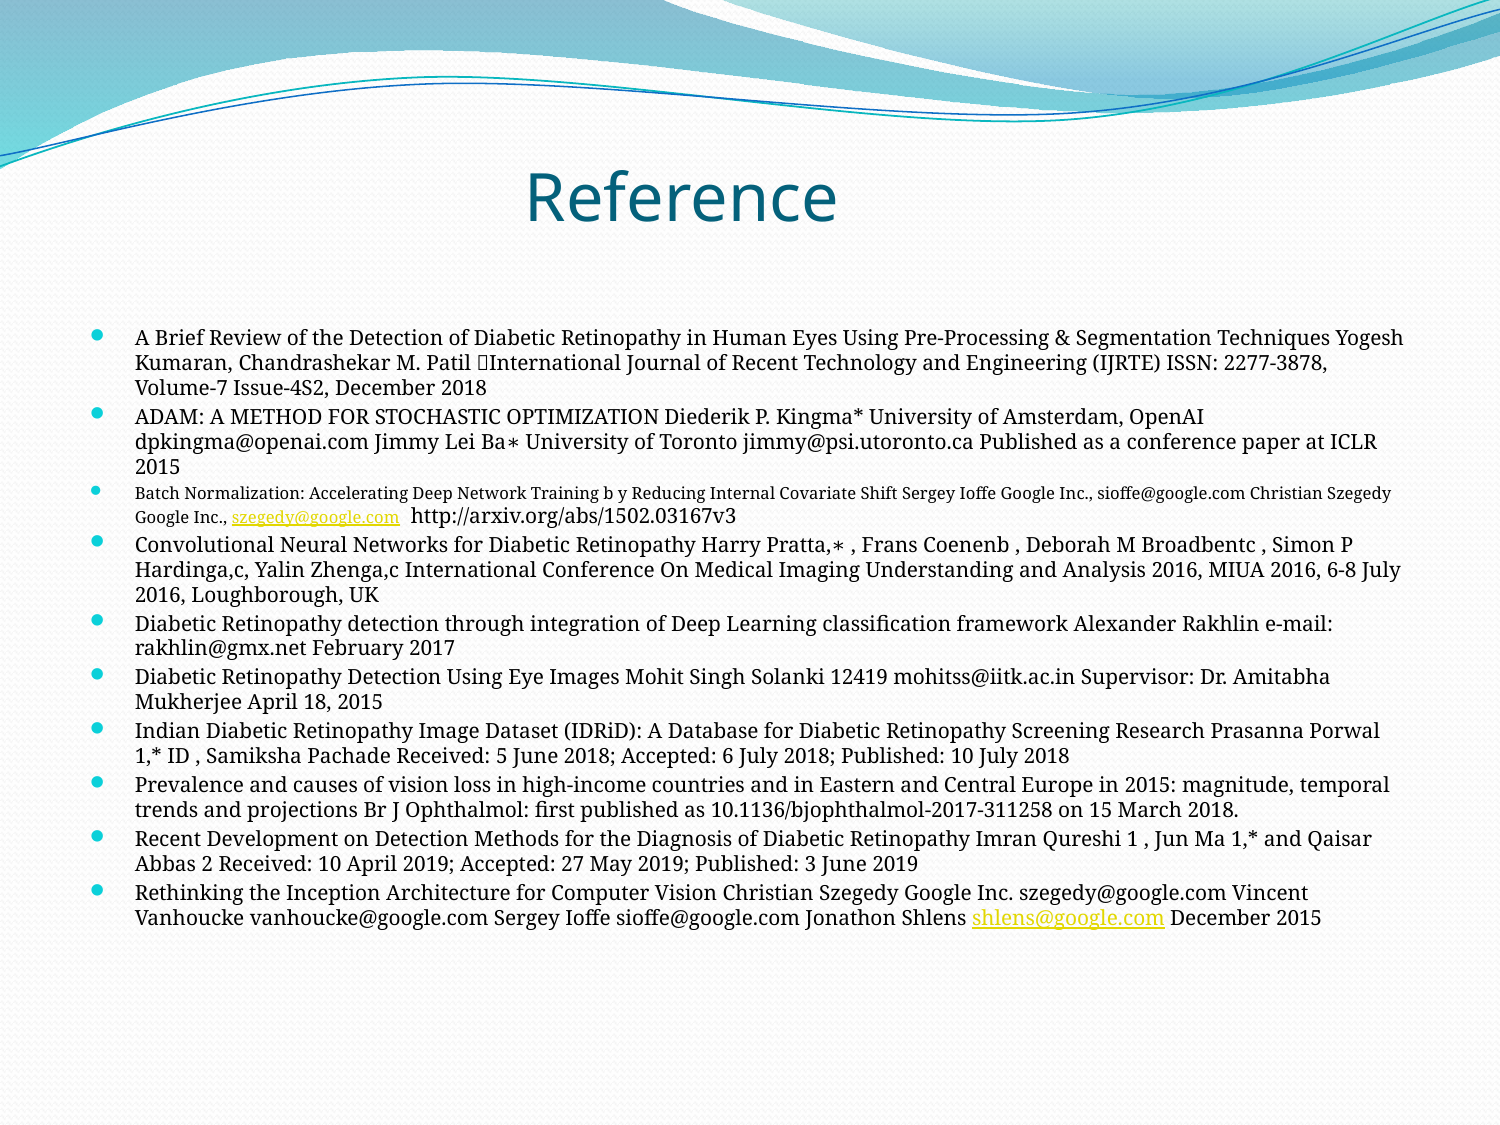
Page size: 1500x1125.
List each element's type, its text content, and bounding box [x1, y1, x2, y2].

title Reference [162, 112, 1500, 235]
list A Brief Review of the Detection of Diabetic Retinopathy in Human Eyes Using Pre-Processing & Segmentation Techniques Yogesh Kumaran, Chandrashekar M. Patil International Journal of Recent Technology and Engineering (IJRTE) ISSN: 2277-3878, Volume-7 Issue-4S2, December 2018 ADAM: A METHOD FOR STOCHASTIC OPTIMIZATION Diederik P. Kingma* University of Amsterdam, OpenAI dpkingma@openai.com Jimmy Lei Ba∗ University of Toronto jimmy@psi.utoronto.ca Published as a conference paper at ICLR 2015 Batch Normalization: Accelerating Deep Network Training b y Reducing Internal Covariate Shift Sergey Ioffe Google Inc., sioffe@google.com Christian Szegedy Google Inc., szegedy@google.com http://arxiv.org/abs/1502.03167v3 Convolutional Neural Networks for Diabetic Retinopathy Harry Pratta,∗ , Frans Coenenb , Deborah M Broadbentc , Simon P Hardinga,c, Yalin Zhenga,c International Conference On Medical Imaging Understanding and Analysis 2016, MIUA 2016, 6-8 July 2016, Loughborough, UK Diabetic Retinopathy detection through integration of Deep Learning classification framework Alexander Rakhlin e-mail: rakhlin@gmx.net February 2017 Diabetic Retinopathy Detection Using Eye Images Mohit Singh Solanki 12419 mohitss@iitk.ac.in Supervisor: Dr. Amitabha Mukherjee April 18, 2015 Indian Diabetic Retinopathy Image Dataset (IDRiD): A Database for Diabetic Retinopathy Screening Research Prasanna Porwal 1,* ID , Samiksha Pachade Received: 5 June 2018; Accepted: 6 July 2018; Published: 10 July 2018 Prevalence and causes of vision loss in high-income countries and in Eastern and Central Europe in 2015: magnitude, temporal trends and projections Br J Ophthalmol: first published as 10.1136/bjophthalmol-2017-311258 on 15 March 2018. Recent Development on Detection Methods for the Diagnosis of Diabetic Retinopathy Imran Qureshi 1 , Jun Ma 1,* and Qaisar Abbas 2 Received: 10 April 2019; Accepted: 27 May 2019; Published: 3 June 2019 Rethinking the Inception Architecture for Computer Vision Christian Szegedy Google Inc. szegedy@google.com Vincent Vanhoucke vanhoucke@google.com Sergey Ioffe sioffe@google.com Jonathon Shlens shlens@google.com December 2015 [75, 317, 1425, 1038]
